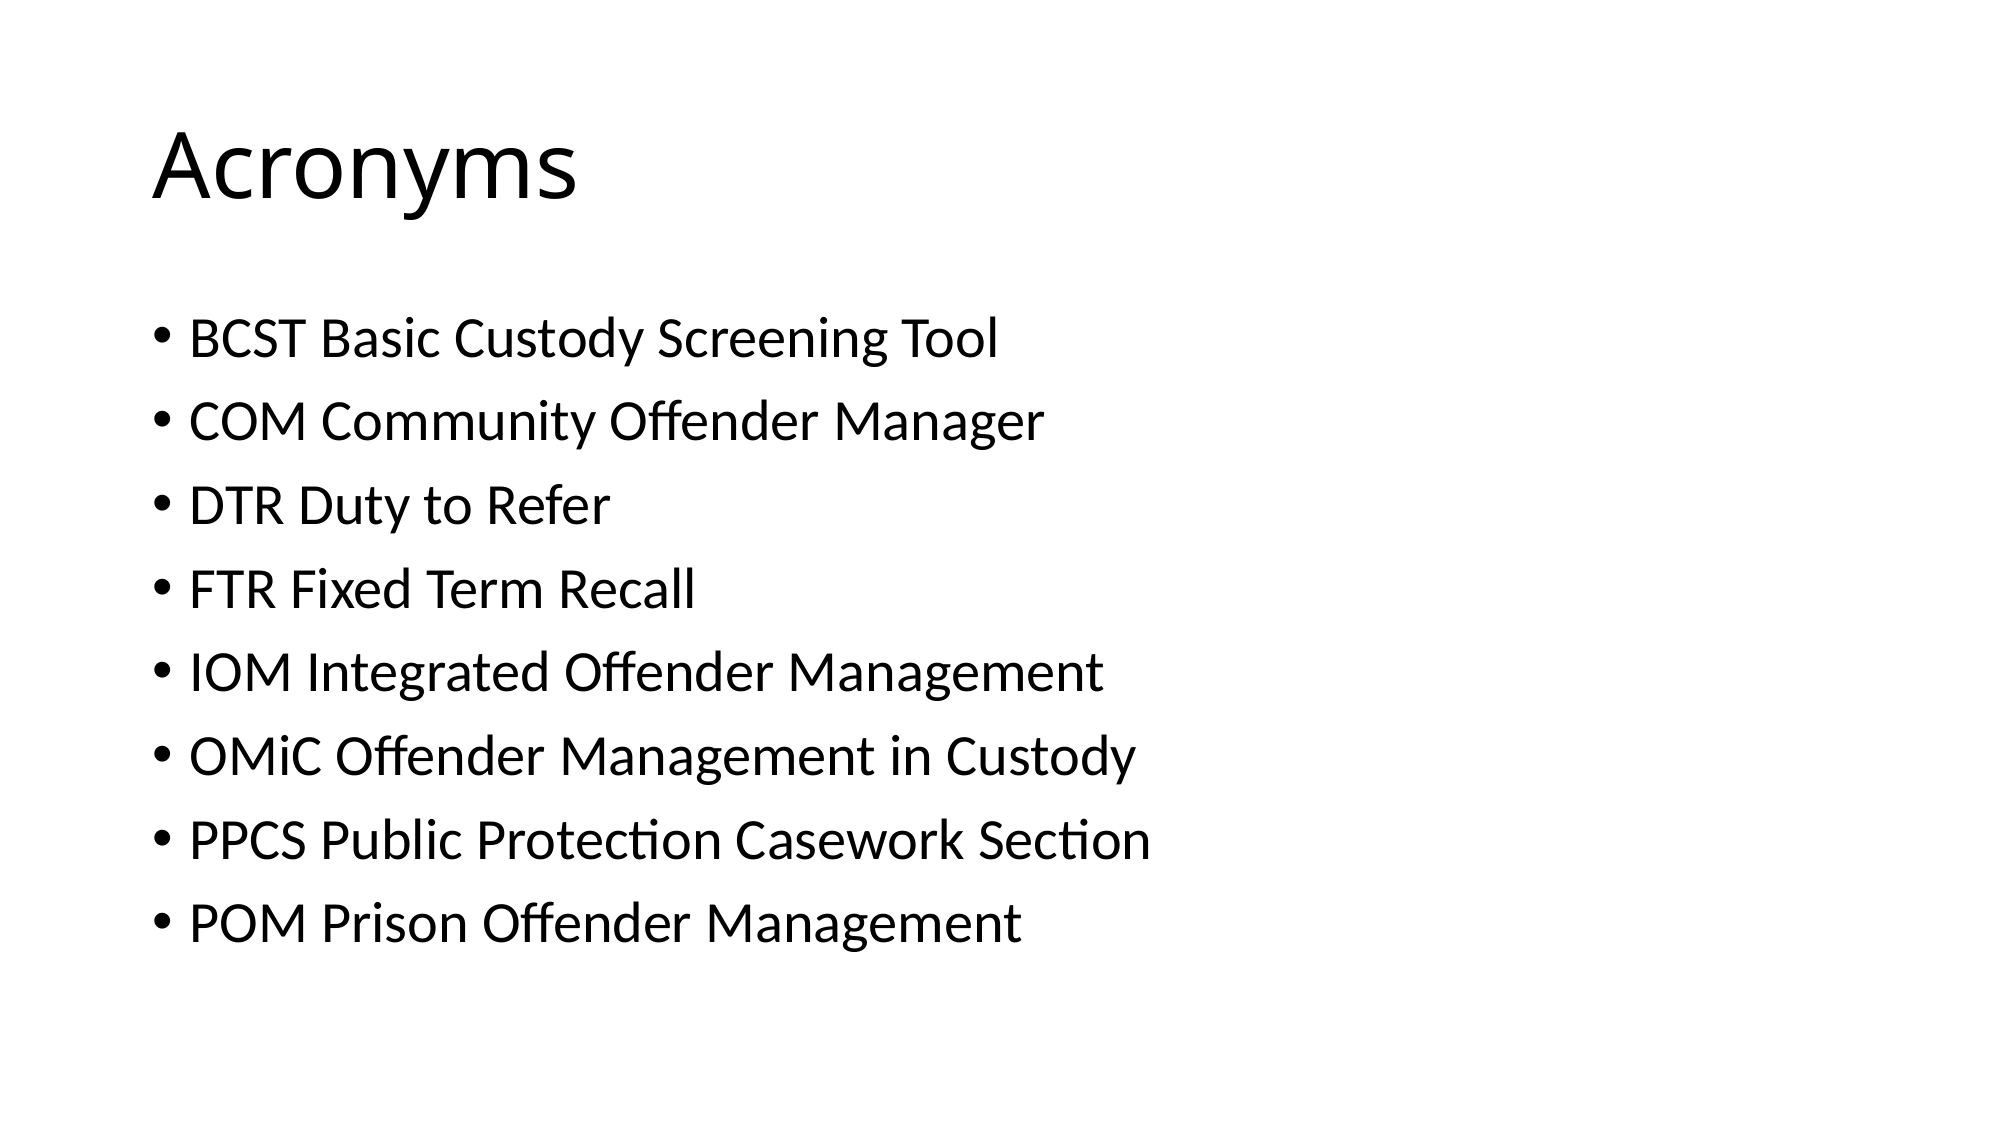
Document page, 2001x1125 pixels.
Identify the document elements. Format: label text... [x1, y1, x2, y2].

title Acronyms [137, 59, 1863, 278]
list BCST Basic Custody Screening Tool COM Community Offender Manager DTR Duty to Refer FTR Fixed Term Recall IOM Integrated Offender Management OMiC Offender Management in Custody PPCS Public Protection Casework Section POM Prison Offender Management [137, 299, 1863, 1014]
